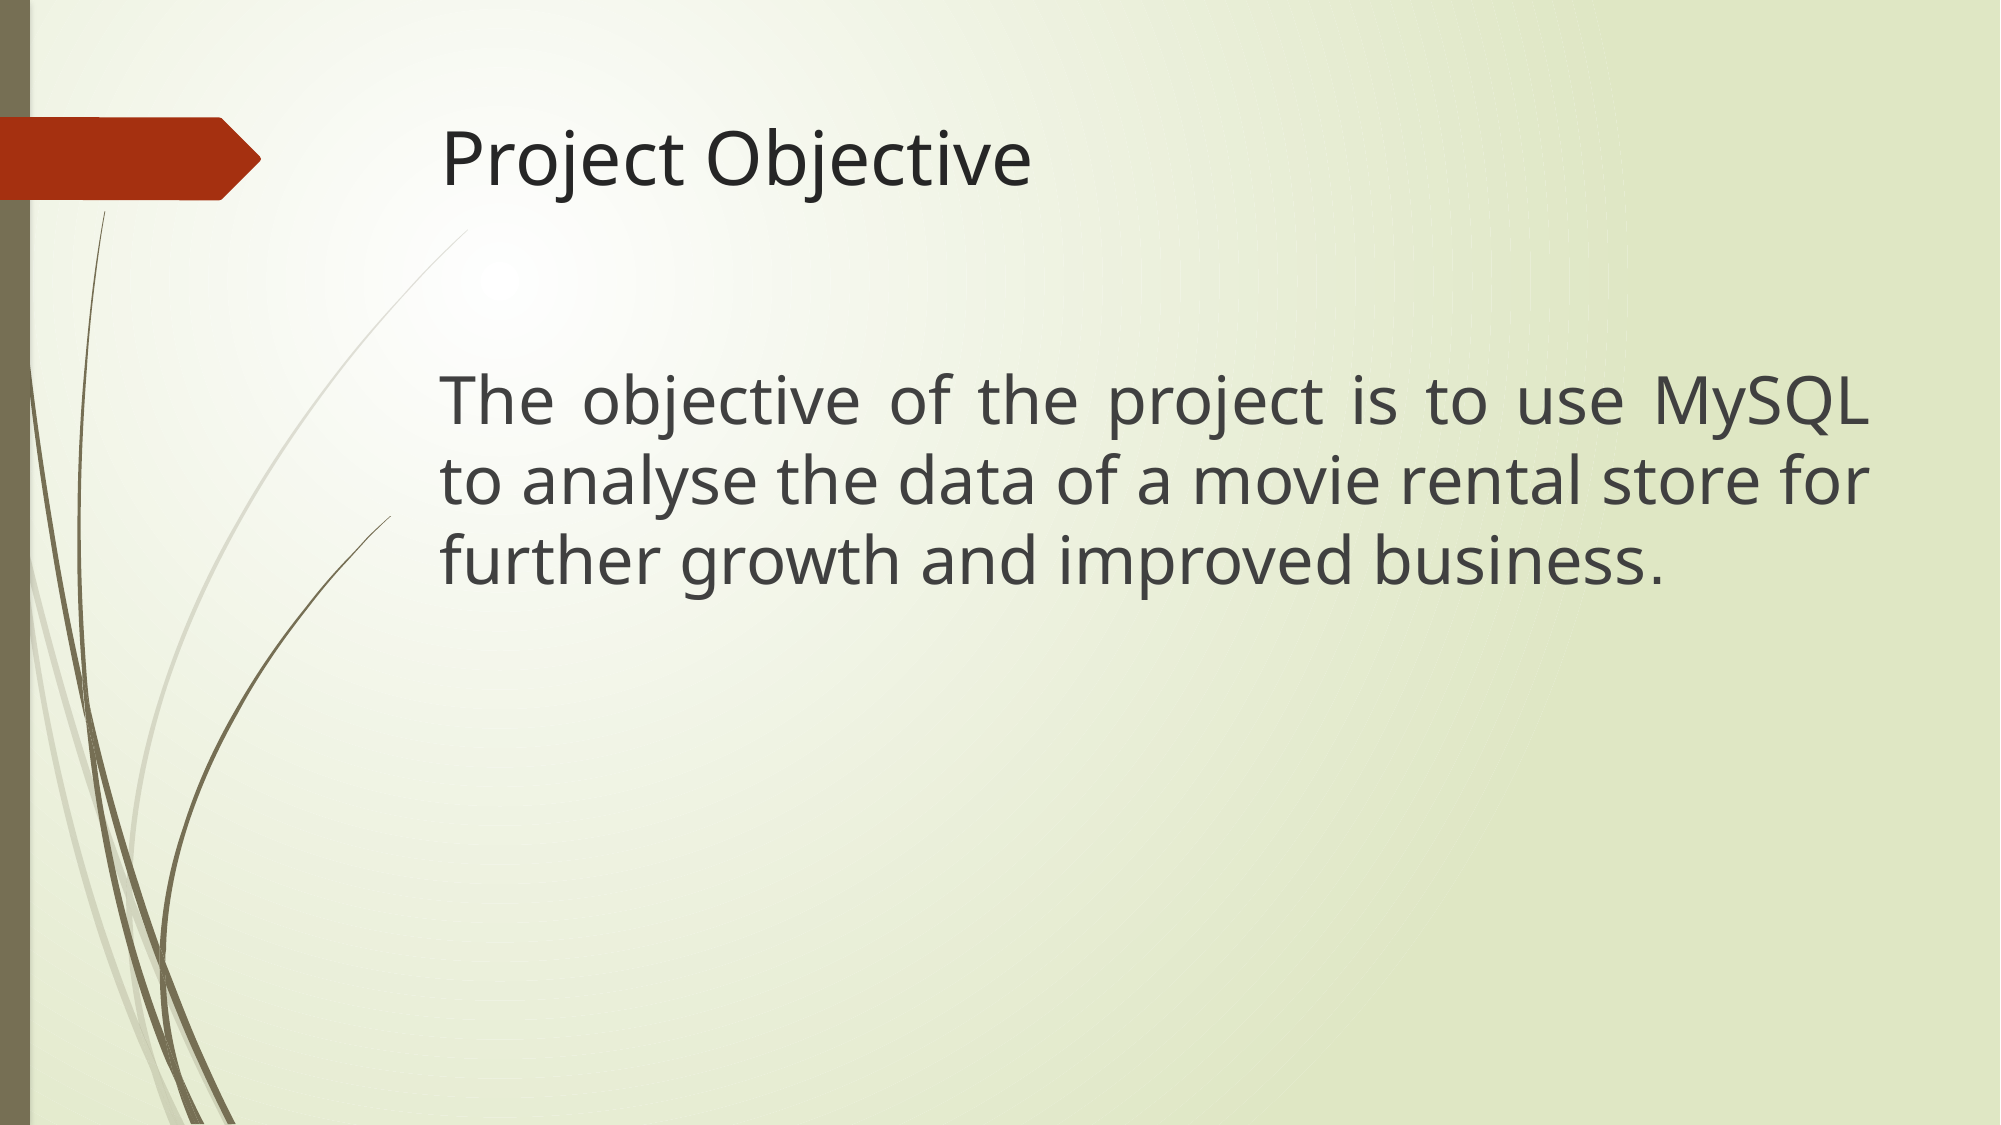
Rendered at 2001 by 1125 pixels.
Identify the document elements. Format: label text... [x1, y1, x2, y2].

list The objective of the project is to use MySQL to analyse the data of a movie rental store for further growth and improved business. [424, 350, 1888, 970]
title Project Objective [425, 102, 1888, 313]
